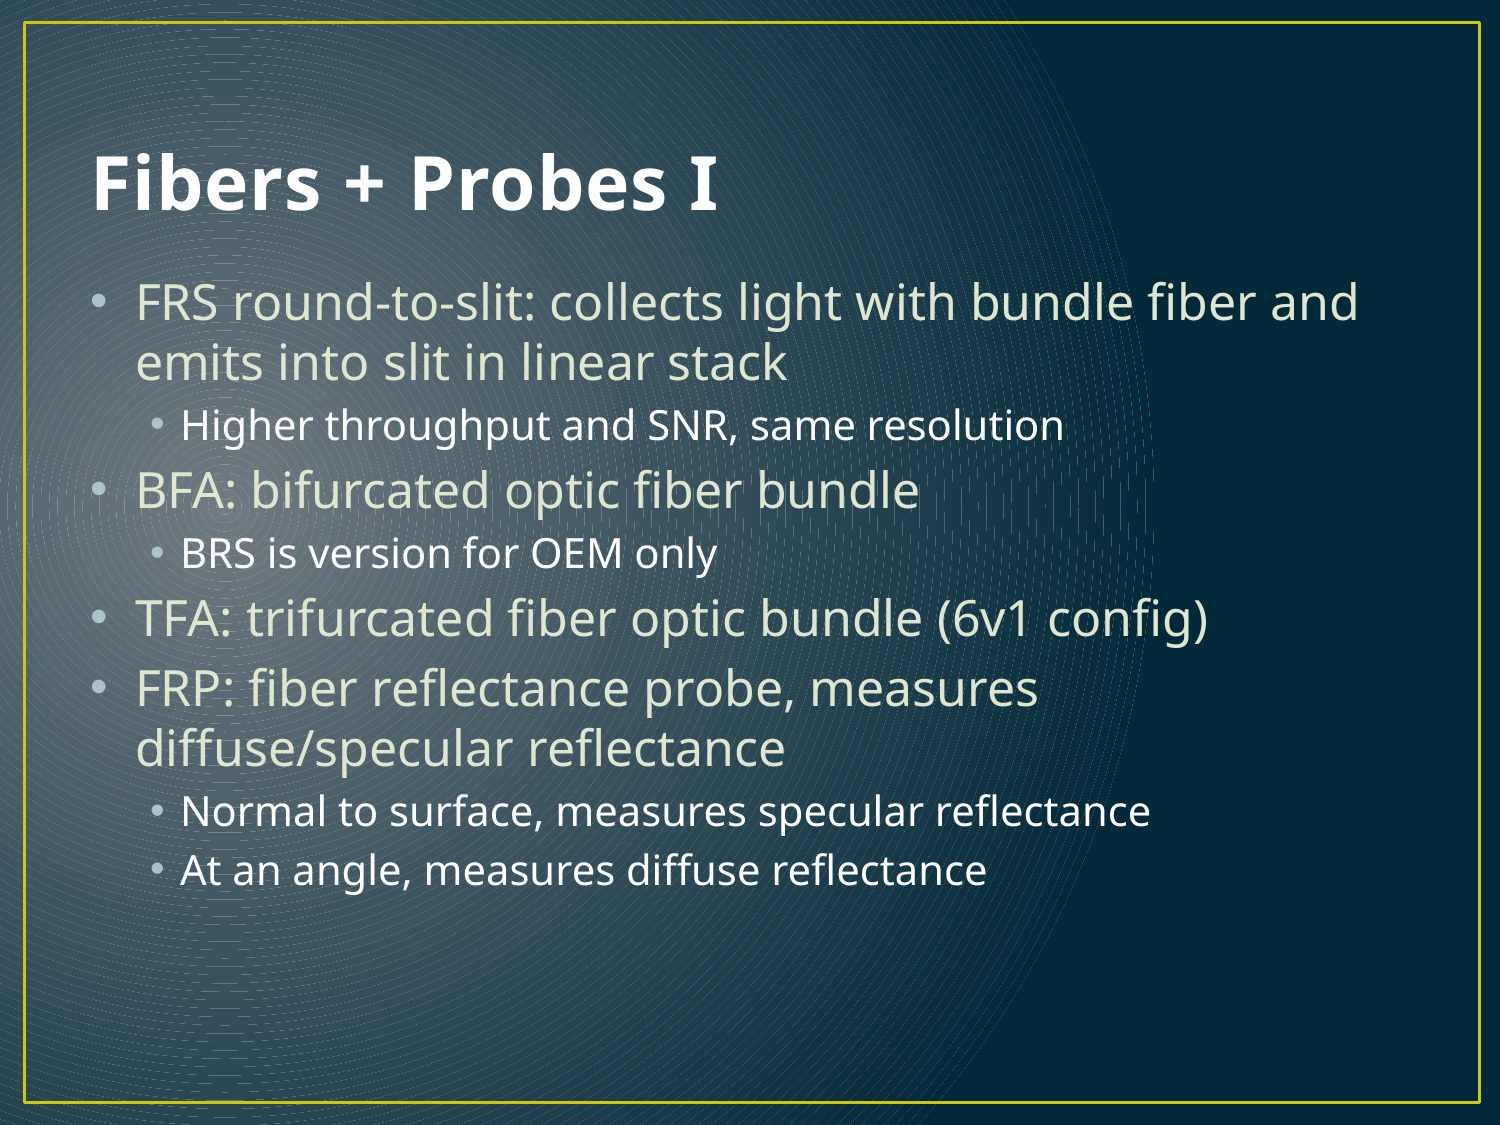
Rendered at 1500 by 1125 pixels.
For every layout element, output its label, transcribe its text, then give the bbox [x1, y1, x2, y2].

list FRS round-to-slit: collects light with bundle fiber and emits into slit in linear stack Higher throughput and SNR, same resolution BFA: bifurcated optic fiber bundle BRS is version for OEM only TFA: trifurcated fiber optic bundle (6v1 config) FRP: fiber reflectance probe, measures diffuse/specular reflectance Normal to surface, measures specular reflectance At an angle, measures diffuse reflectance [75, 262, 1425, 1005]
title Fibers + Probes I [75, 45, 1425, 233]
